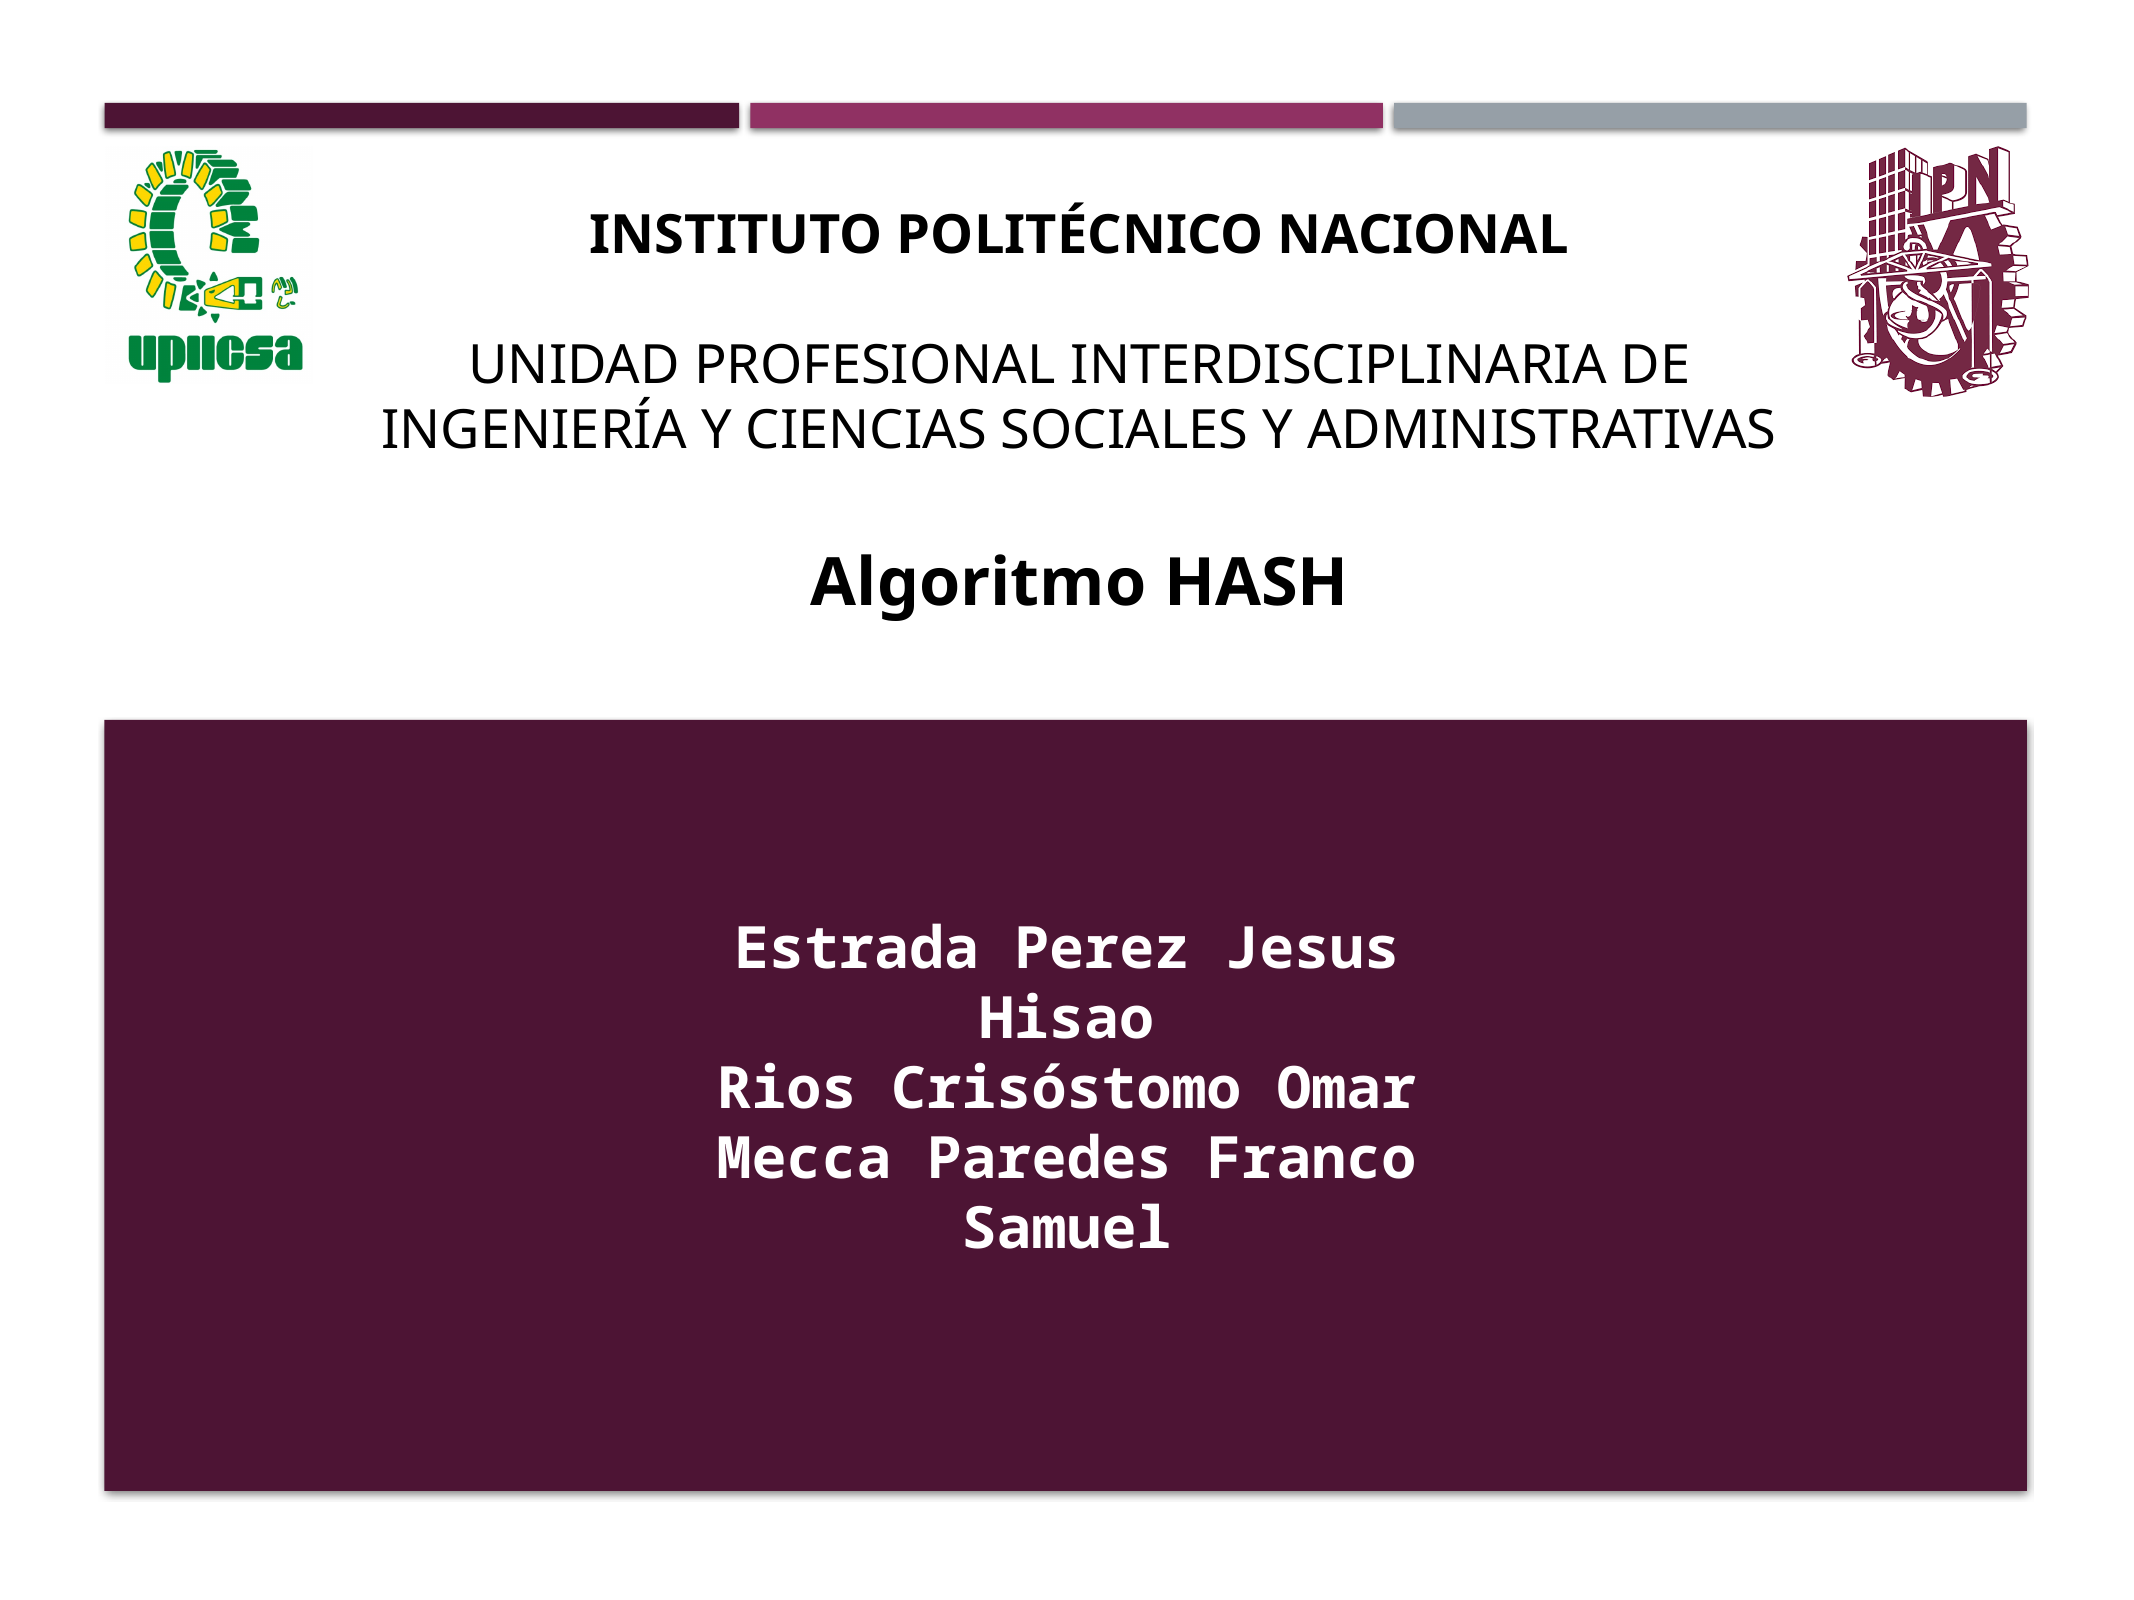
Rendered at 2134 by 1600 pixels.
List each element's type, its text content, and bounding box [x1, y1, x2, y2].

text_box INSTITUTO POLITÉCNICO NACIONAL UNIDAD PROFESIONAL INTERDISCIPLINARIA DE INGENIERÍA Y CIENCIAS SOCIALES Y ADMINISTRATIVAS Algoritmo HASH [312, 190, 1848, 628]
picture [1846, 146, 2029, 398]
picture [104, 146, 314, 384]
text_box Estrada Perez Jesus Hisao Rios Crisóstomo Omar Mecca Paredes Franco Samuel [621, 901, 1512, 1269]
